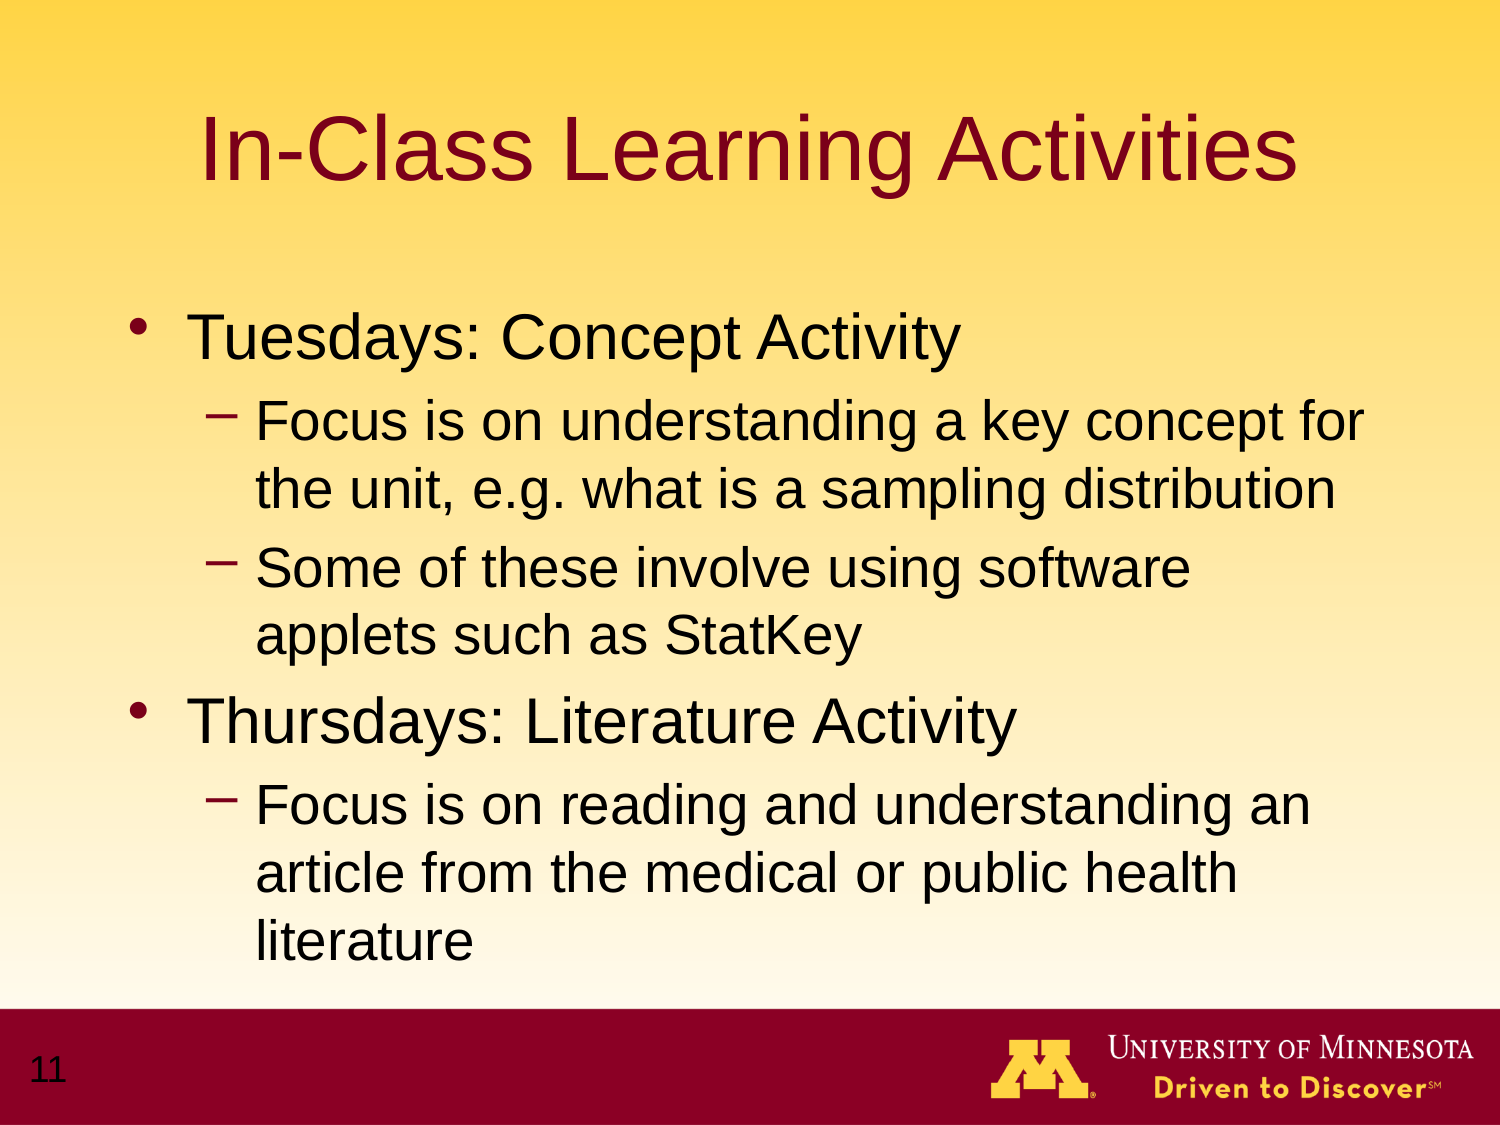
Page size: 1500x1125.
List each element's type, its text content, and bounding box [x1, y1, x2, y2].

picture [0, 0, 1500, 1125]
title In-Class Learning Activities [112, 50, 1388, 238]
list Tuesdays: Concept Activity Focus is on understanding a key concept for the unit, e.g. what is a sampling distribution Some of these involve using software applets such as StatKey Thursdays: Literature Activity Focus is on reading and understanding an article from the medical or public health literature [112, 287, 1388, 988]
